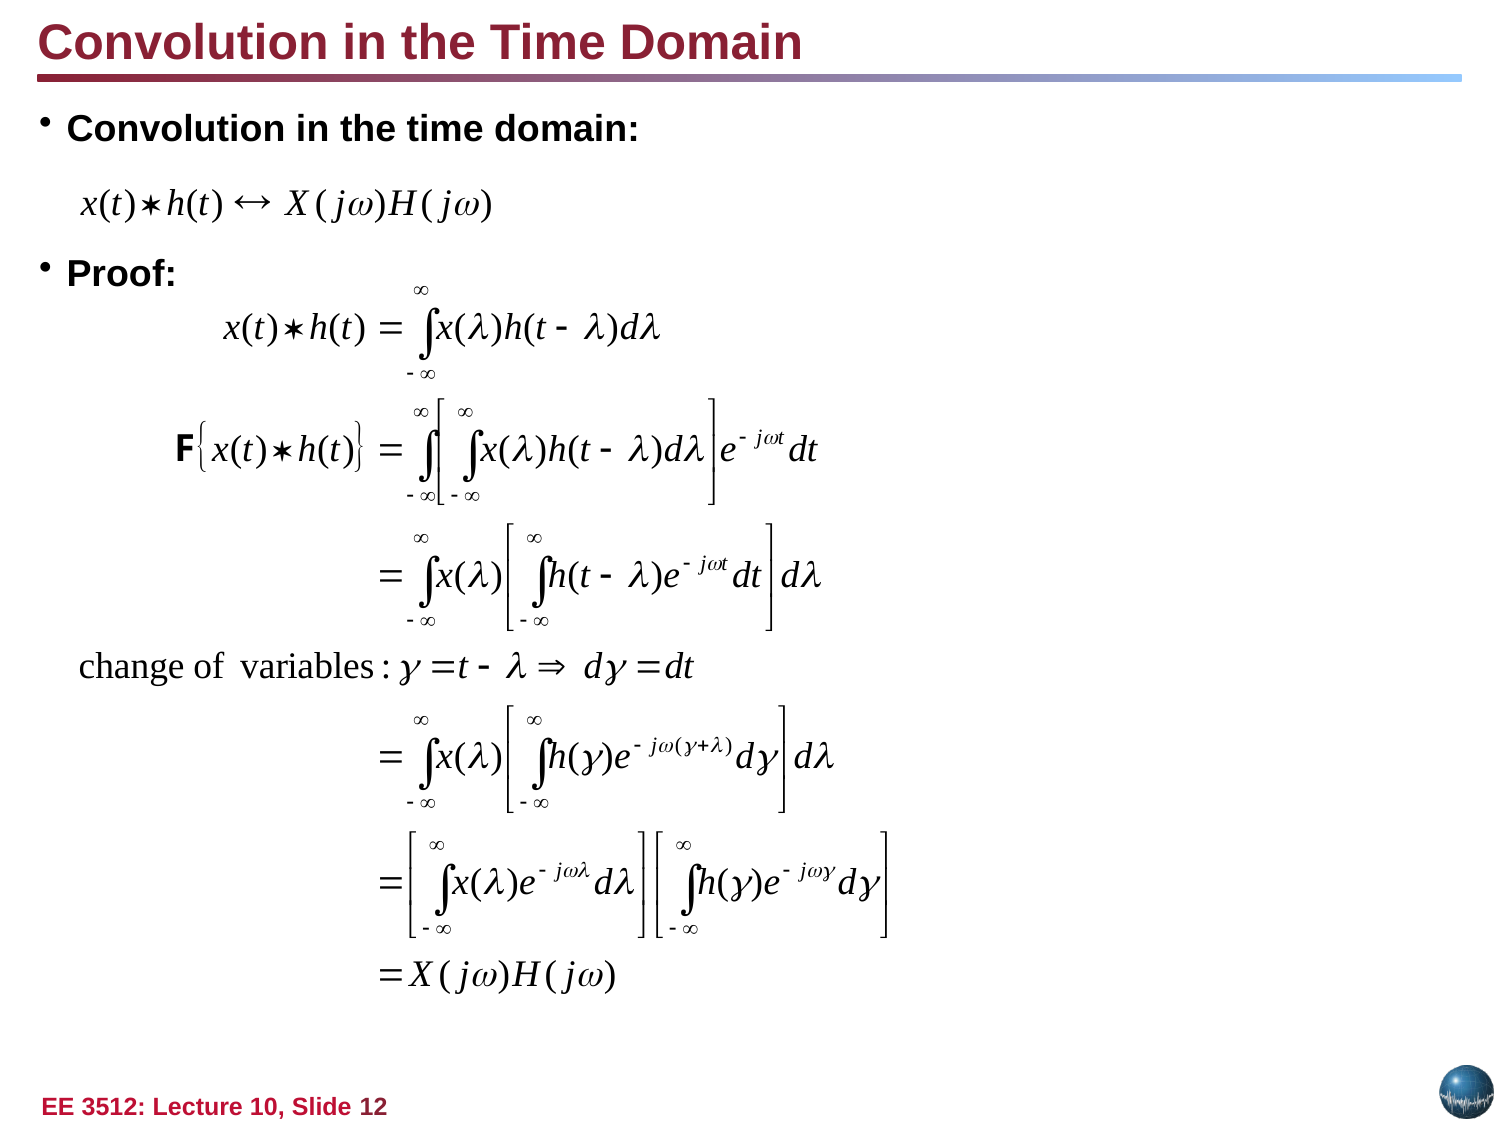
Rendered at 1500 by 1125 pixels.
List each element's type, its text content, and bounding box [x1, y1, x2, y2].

text_box Convolution in the Time Domain [37, 9, 1445, 70]
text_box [73, 180, 499, 231]
picture [1439, 1065, 1494, 1119]
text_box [73, 272, 902, 1001]
text_box Convolution in the time domain: Proof: [39, 103, 1459, 294]
